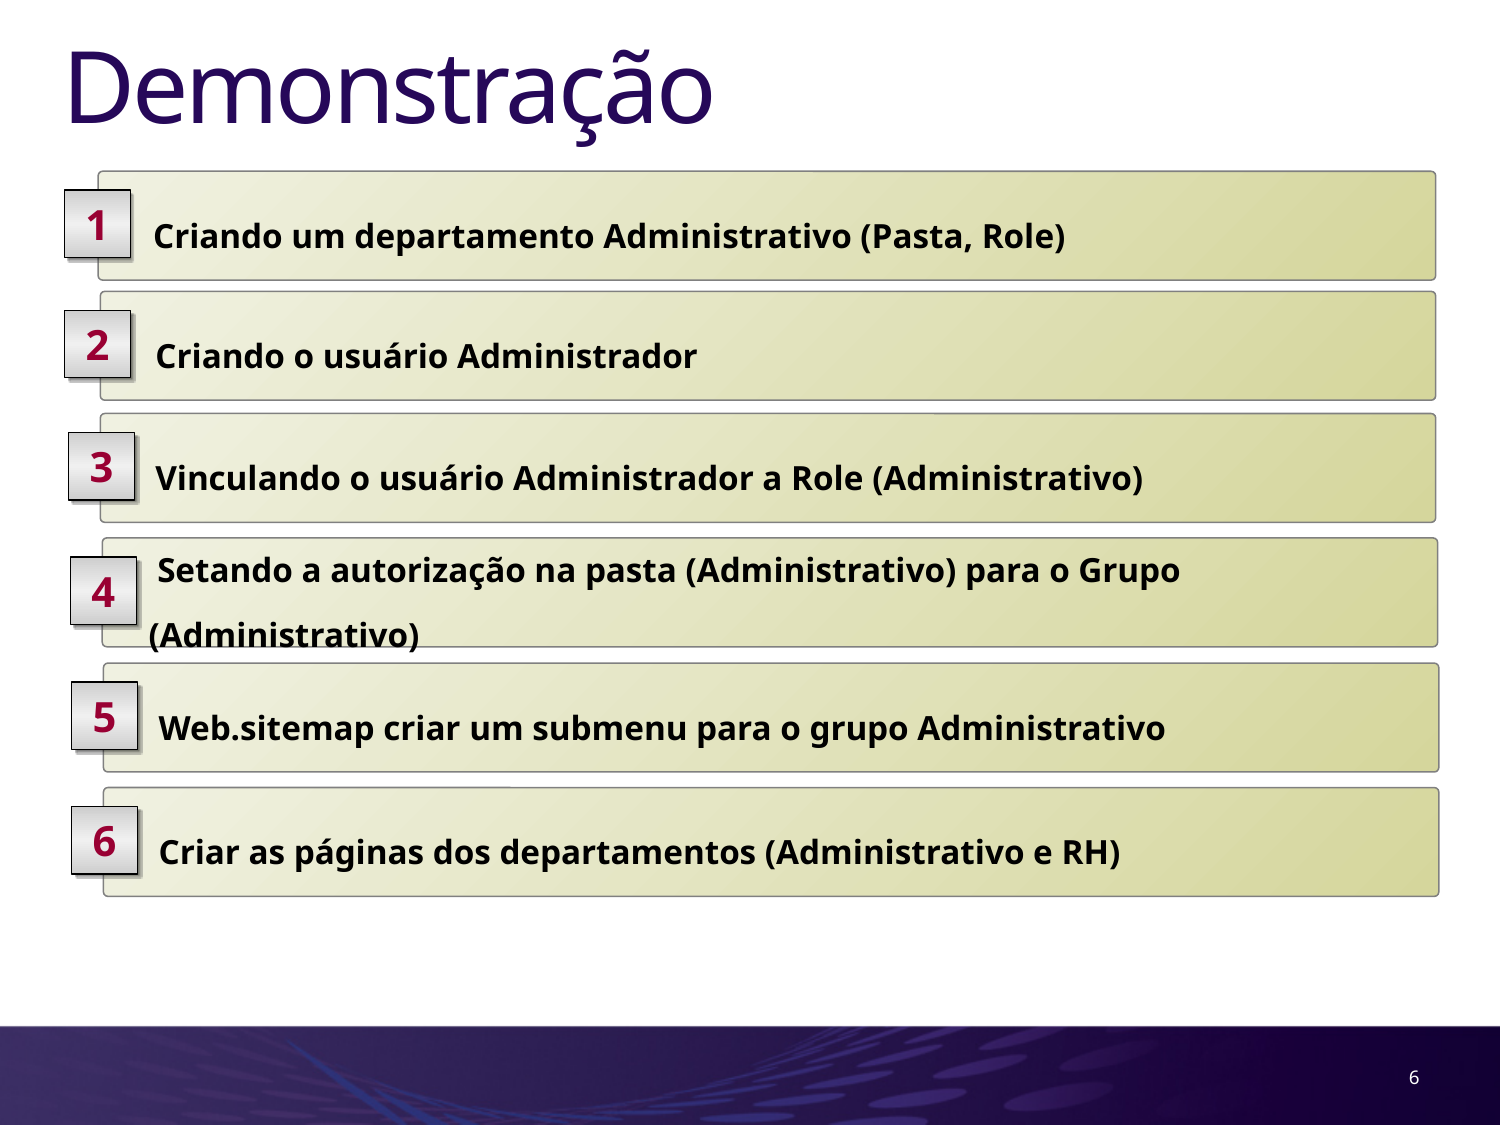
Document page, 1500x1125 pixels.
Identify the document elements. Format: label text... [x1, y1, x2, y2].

text_box Web.sitemap criar um submenu para o grupo Administrativo [103, 663, 1439, 772]
text_box Criando o usuário Administrador [100, 291, 1436, 401]
text_box Setando a autorização na pasta (Administrativo) para o Grupo (Administrativo) [102, 537, 1438, 647]
text_box 1 [64, 190, 131, 258]
text_box 2 [64, 310, 131, 378]
title Demonstração [62, 37, 1438, 147]
text_box Criar as páginas dos departamentos (Administrativo e RH) [103, 787, 1439, 897]
text_box Criando um departamento Administrativo (Pasta, Role) [98, 171, 1436, 281]
text_box 4 [70, 556, 137, 625]
text_box Vinculando o usuário Administrador a Role (Administrativo) [100, 413, 1436, 523]
text_box 6 [71, 806, 138, 874]
text_box 3 [68, 432, 135, 500]
picture [0, 0, 1500, 1125]
slide_number 6 [1408, 1031, 1467, 1092]
text_box 5 [71, 682, 138, 750]
